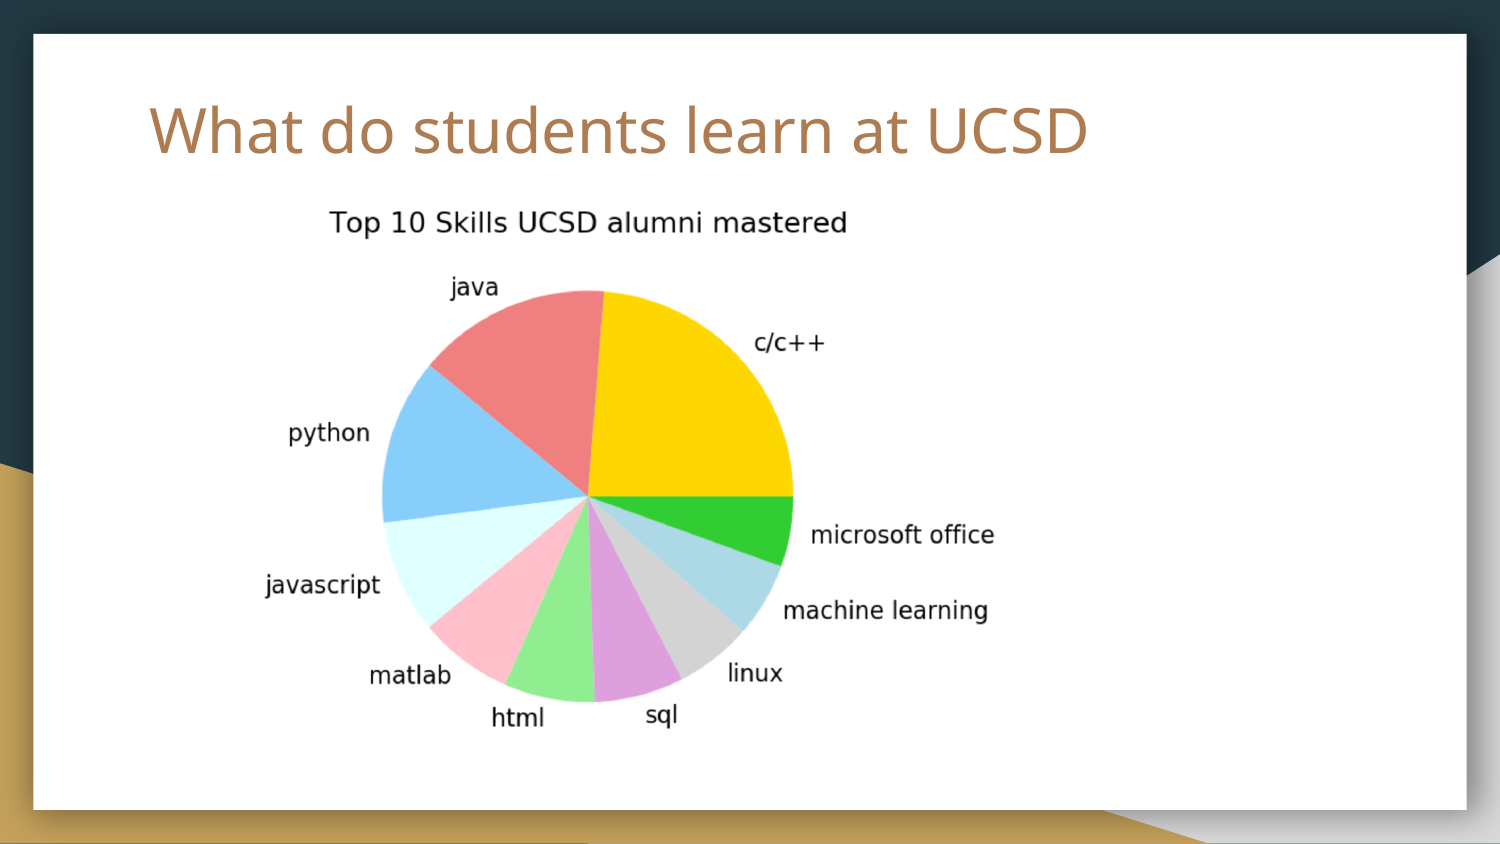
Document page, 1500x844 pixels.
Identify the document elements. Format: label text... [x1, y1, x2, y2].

picture [218, 200, 1035, 783]
title What do students learn at UCSD [134, 76, 1366, 233]
